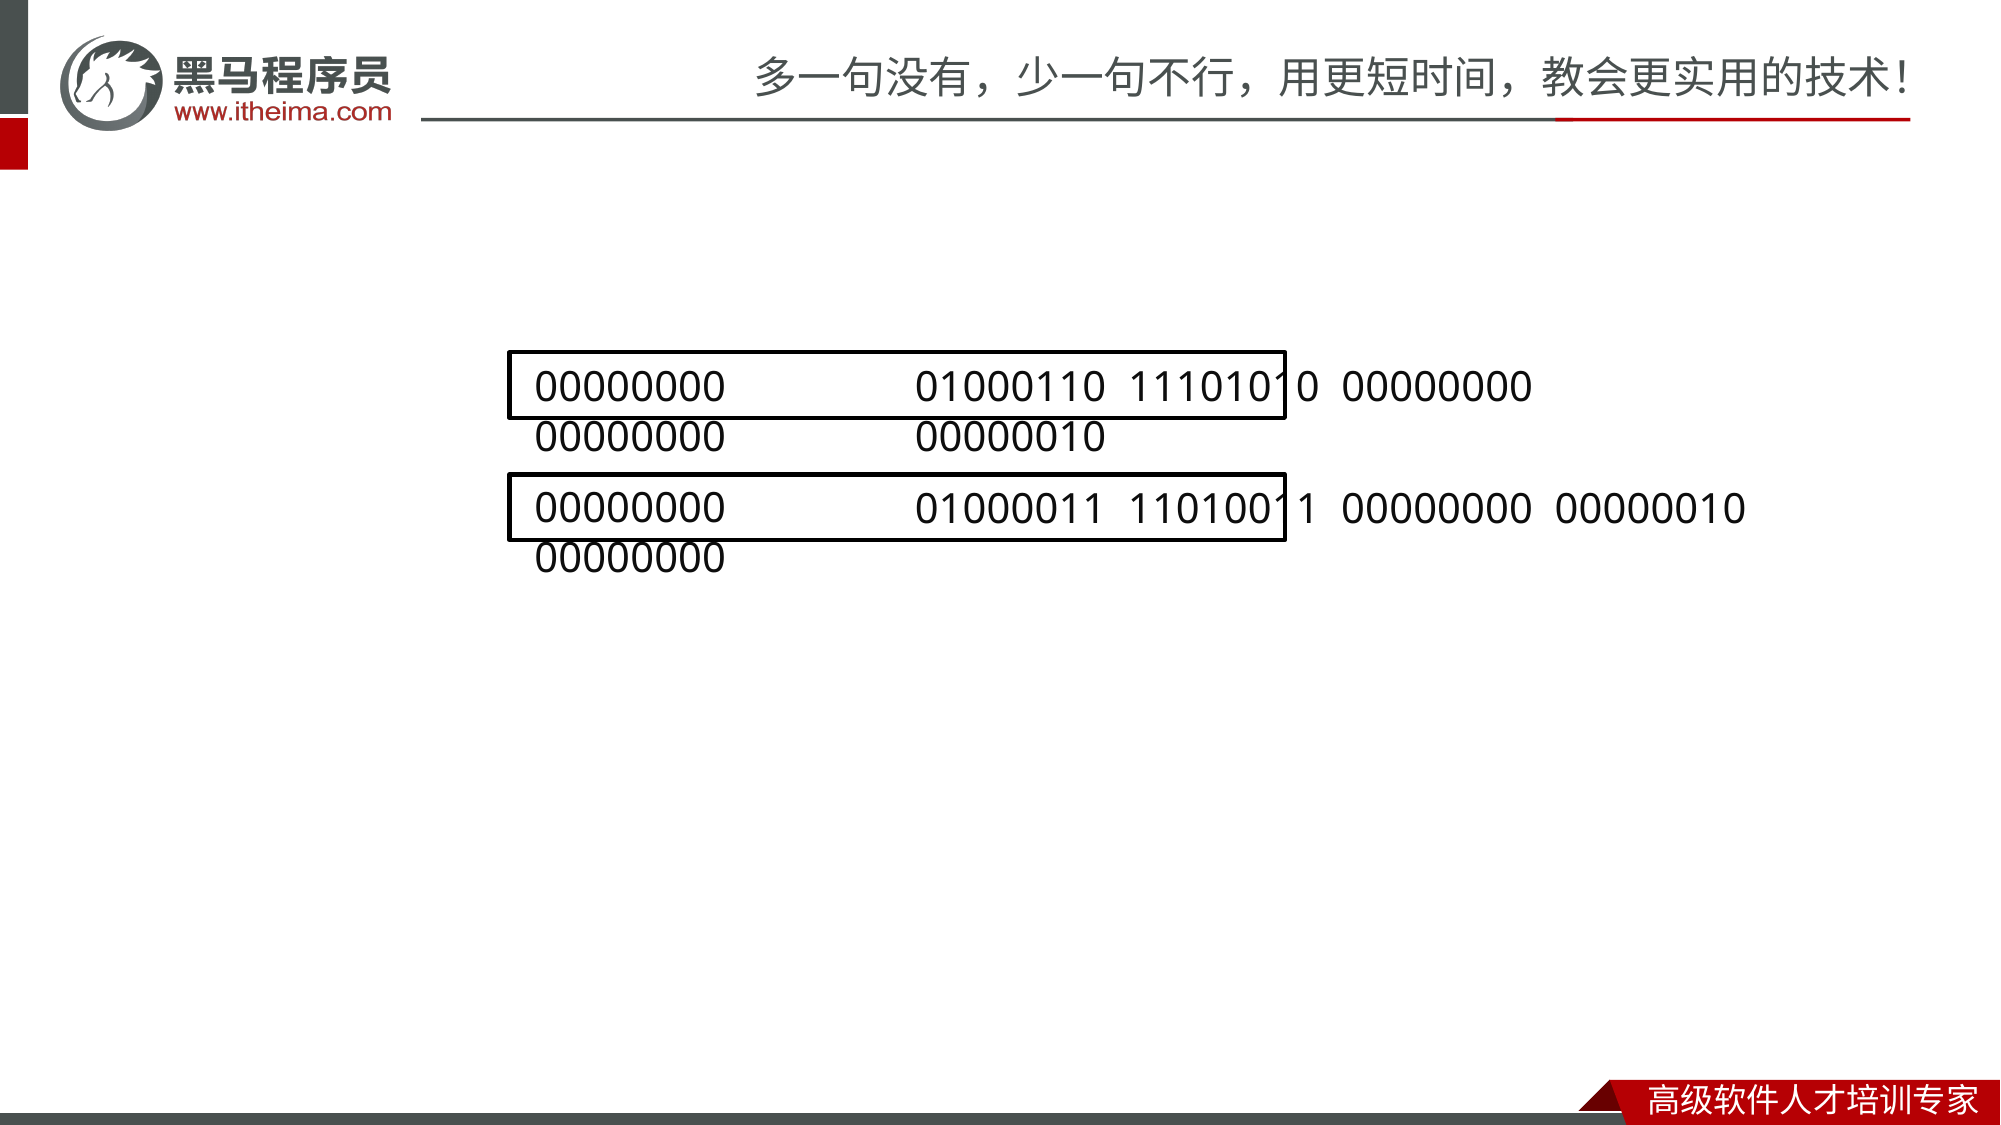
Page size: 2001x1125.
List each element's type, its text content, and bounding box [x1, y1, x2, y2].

text_box 00000000 00000000 [519, 352, 917, 468]
text_box 00000000 00000000 [519, 473, 917, 589]
text_box 01000011 11010011 00000000 00000010 [1287, 474, 1816, 540]
text_box 01000110 11101010 00000000 00000010 [917, 352, 1715, 468]
text_box [507, 350, 1287, 420]
picture [14, 0, 453, 179]
text_box [507, 472, 1287, 542]
